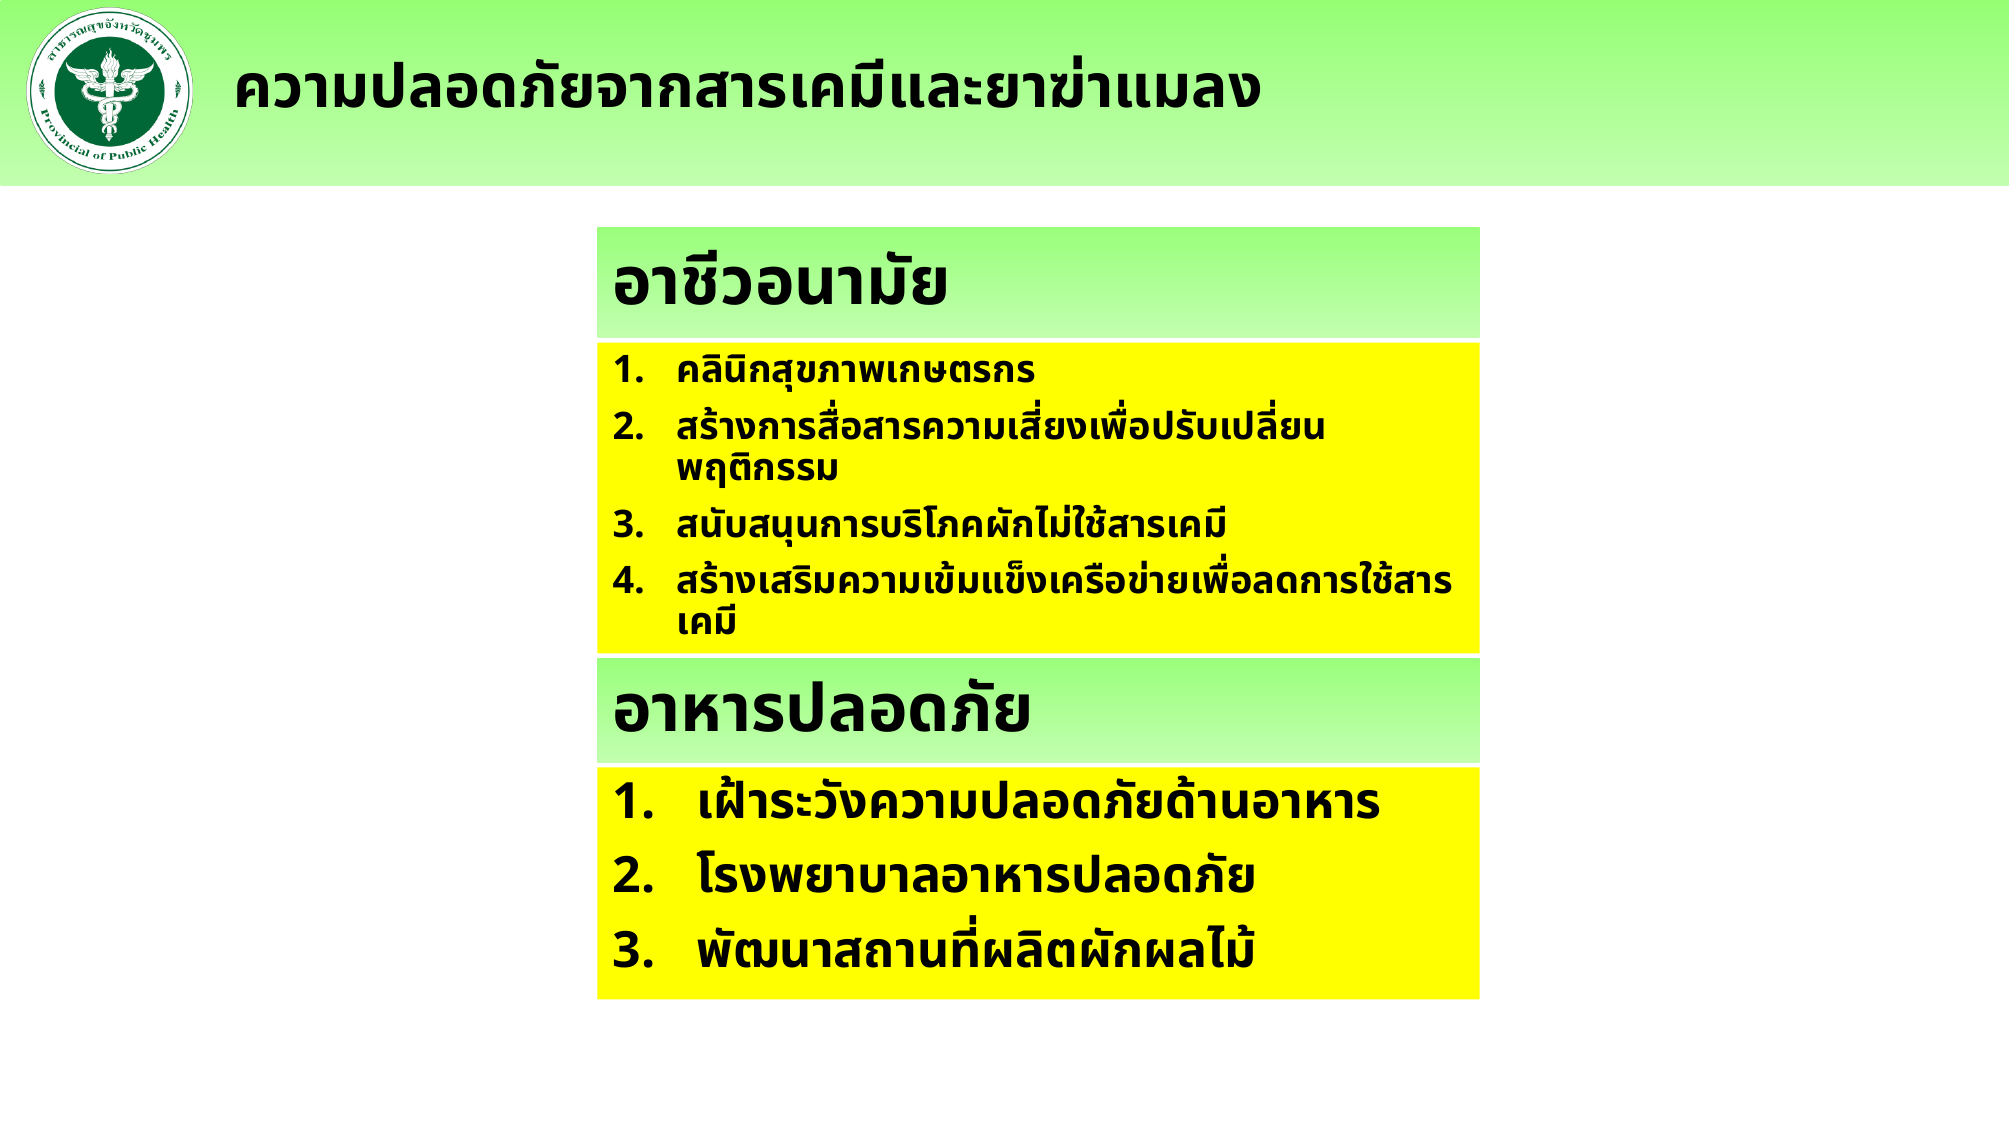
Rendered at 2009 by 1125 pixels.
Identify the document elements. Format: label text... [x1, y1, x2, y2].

text_box [0, 0, 2008, 186]
text_box อาหารปลอดภัย [597, 658, 1480, 763]
text_box ความปลอดภัยจากสารเคมีและยาฆ่าแมลง [218, 26, 1514, 149]
text_box เฝ้าระวังความปลอดภัยด้านอาหาร โรงพยาบาลอาหารปลอดภัย พัฒนาสถานที่ผลิตผักผลไม้ [597, 767, 1480, 1000]
picture [26, 7, 193, 174]
list คลินิกสุขภาพเกษตรกร สร้างการสื่อสารความเสี่ยงเพื่อปรับเปลี่ยนพฤติกรรม สนับสนุนการบริโภคผักไม่ใช้สารเคมี สร้างเสริมความเข้มแข็งเครือข่ายเพื่อลดการใช้สารเคมี [597, 342, 1480, 654]
text_box อาชีวอนามัย [597, 227, 1480, 338]
